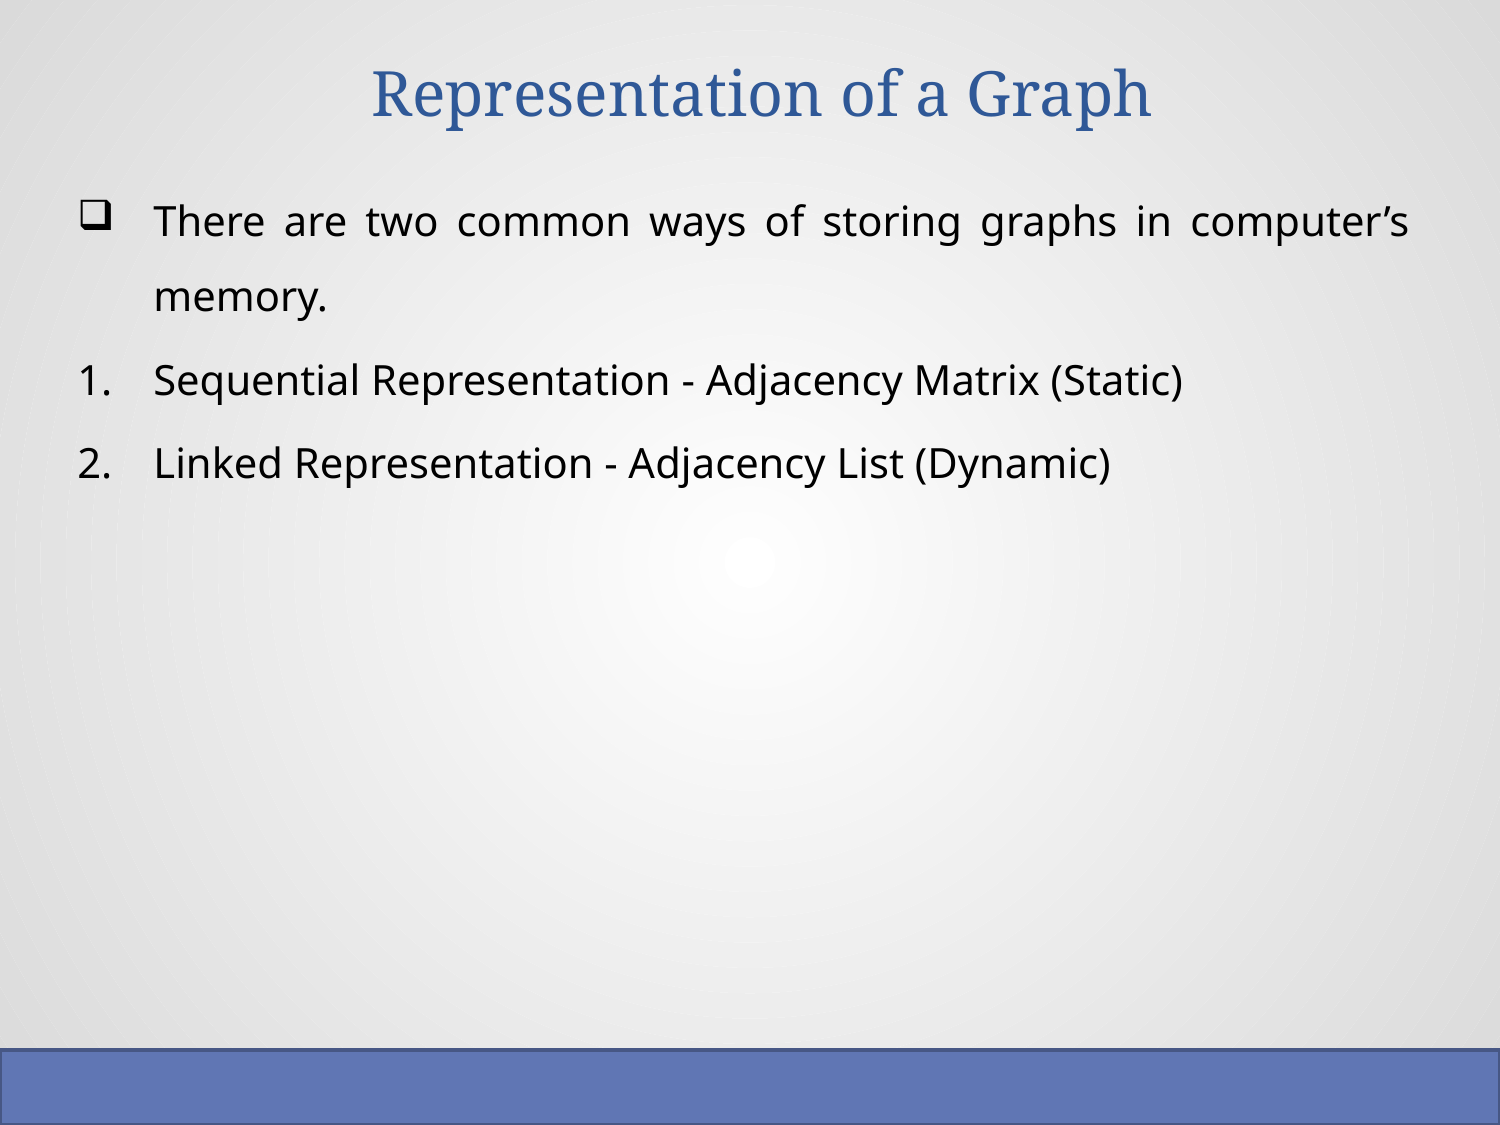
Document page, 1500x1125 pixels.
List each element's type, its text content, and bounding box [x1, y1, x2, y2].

list There are two common ways of storing graphs in computer’s memory. Sequential Representation - Adjacency Matrix (Static) Linked Representation - Adjacency List (Dynamic) [62, 162, 1425, 1048]
title Representation of a Graph [87, 12, 1438, 125]
text_box [0, 1048, 1500, 1125]
